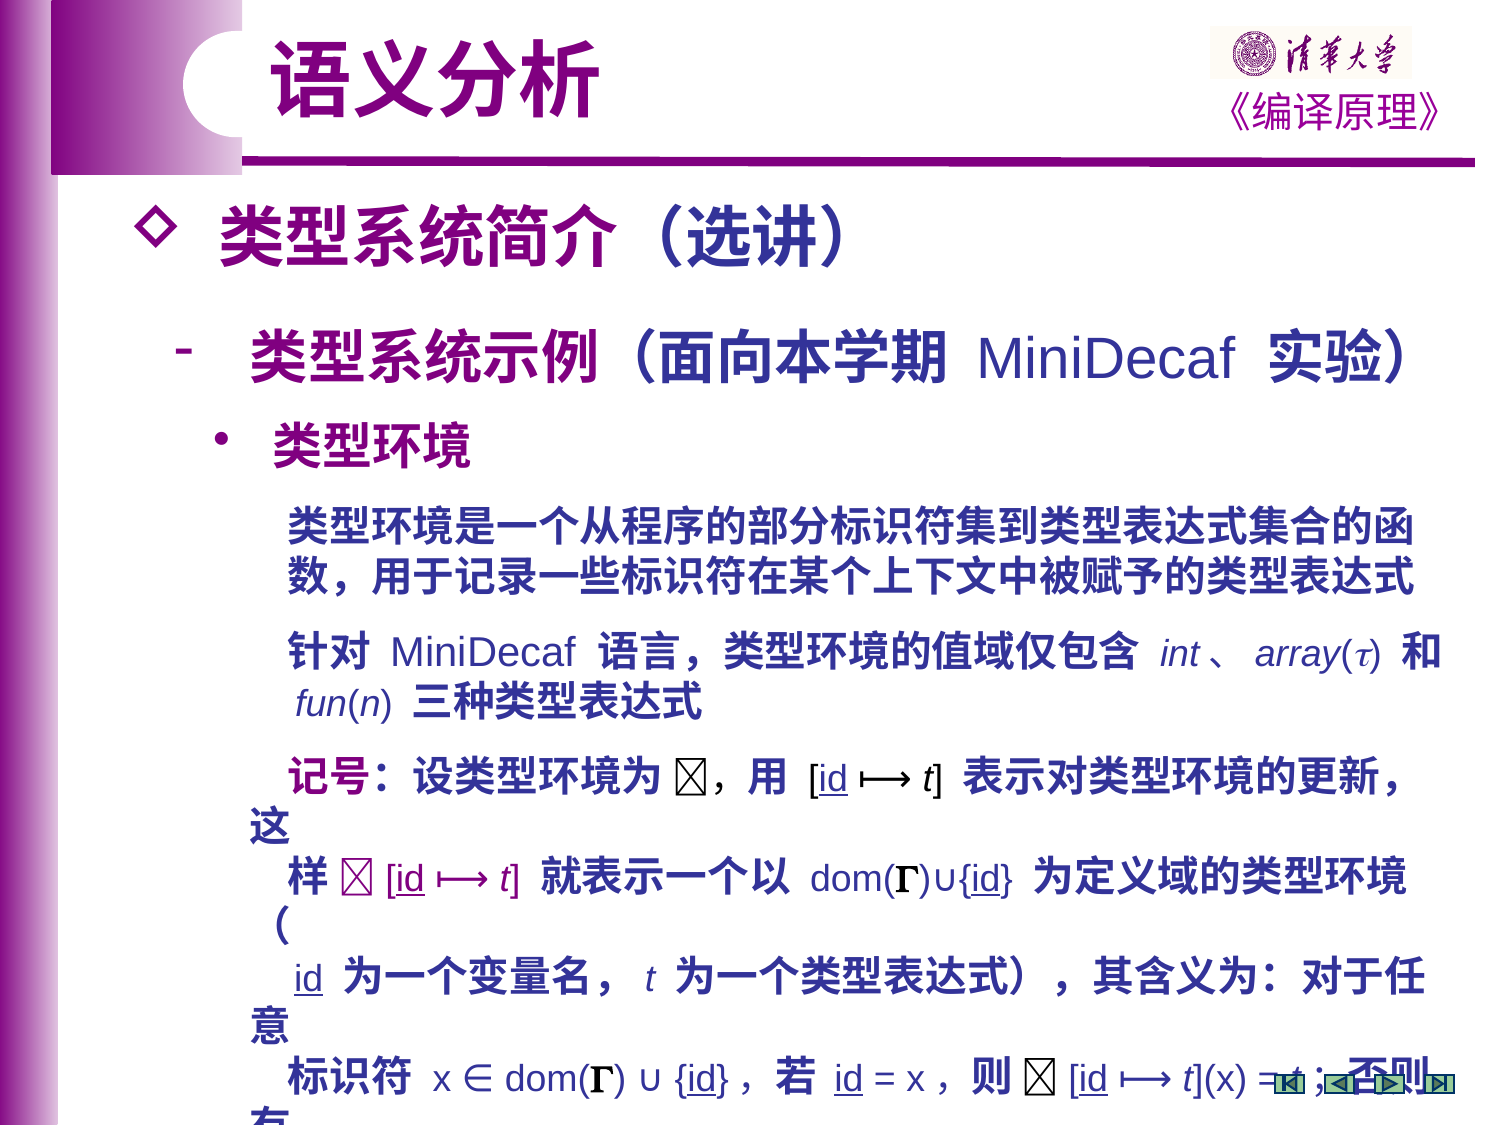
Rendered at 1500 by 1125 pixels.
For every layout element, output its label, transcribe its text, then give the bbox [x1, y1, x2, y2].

text_box 类型系统示例（面向本学期 MiniDecaf 实验） 类型环境 类型环境是一个从程序的部分标识符集到类型表达式集合的函 数，用于记录一些标识符在某个上下文中被赋予的类型表达式 针对 MiniDecaf 语言，类型环境的值域仅包含 int、array() 和 fun(n) 三种类型表达式 记号：设类型环境为 ，用 [id ⟼ t] 表示对类型环境的更新，这 样 [id ⟼ t] 就表示一个以 dom()∪{id} 为定义域的类型环境（ id 为一个变量名，t 为一个类型表达式），其含义为：对于任意 标识符 x ∈ dom() ∪ {id}，若 id = x，则 [id ⟼ t](x) = t；否则有 [id ⟼ t](x) = (x) [159, 312, 1459, 1125]
picture [1210, 26, 1412, 79]
text_box [1424, 1074, 1455, 1093]
text_box [1324, 1074, 1355, 1093]
text_box [1374, 1074, 1405, 1093]
text_box 语义分析 [254, 31, 786, 136]
text_box [1274, 1074, 1305, 1093]
text_box 类型系统简介（选讲） [112, 187, 1282, 283]
